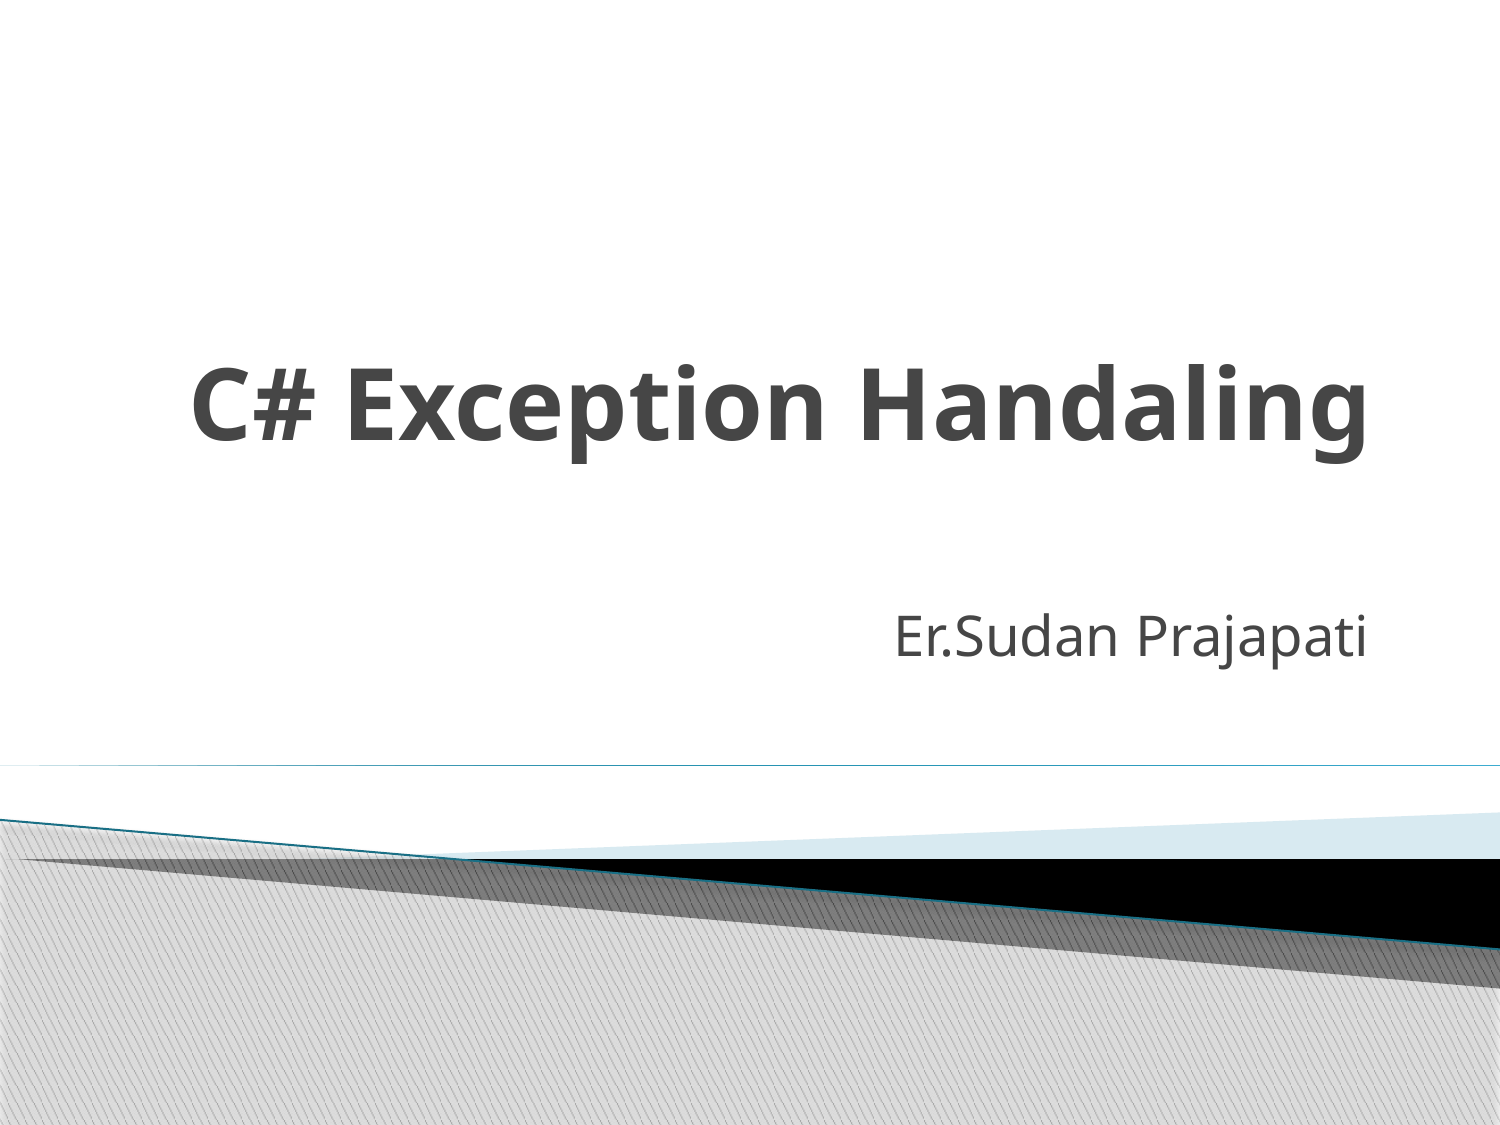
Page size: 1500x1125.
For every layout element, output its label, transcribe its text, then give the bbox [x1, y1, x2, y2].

picture [5, 859, 1500, 989]
subtitle Er.Sudan Prajapati [112, 592, 1388, 790]
title C# Exception Handaling [112, 287, 1388, 588]
